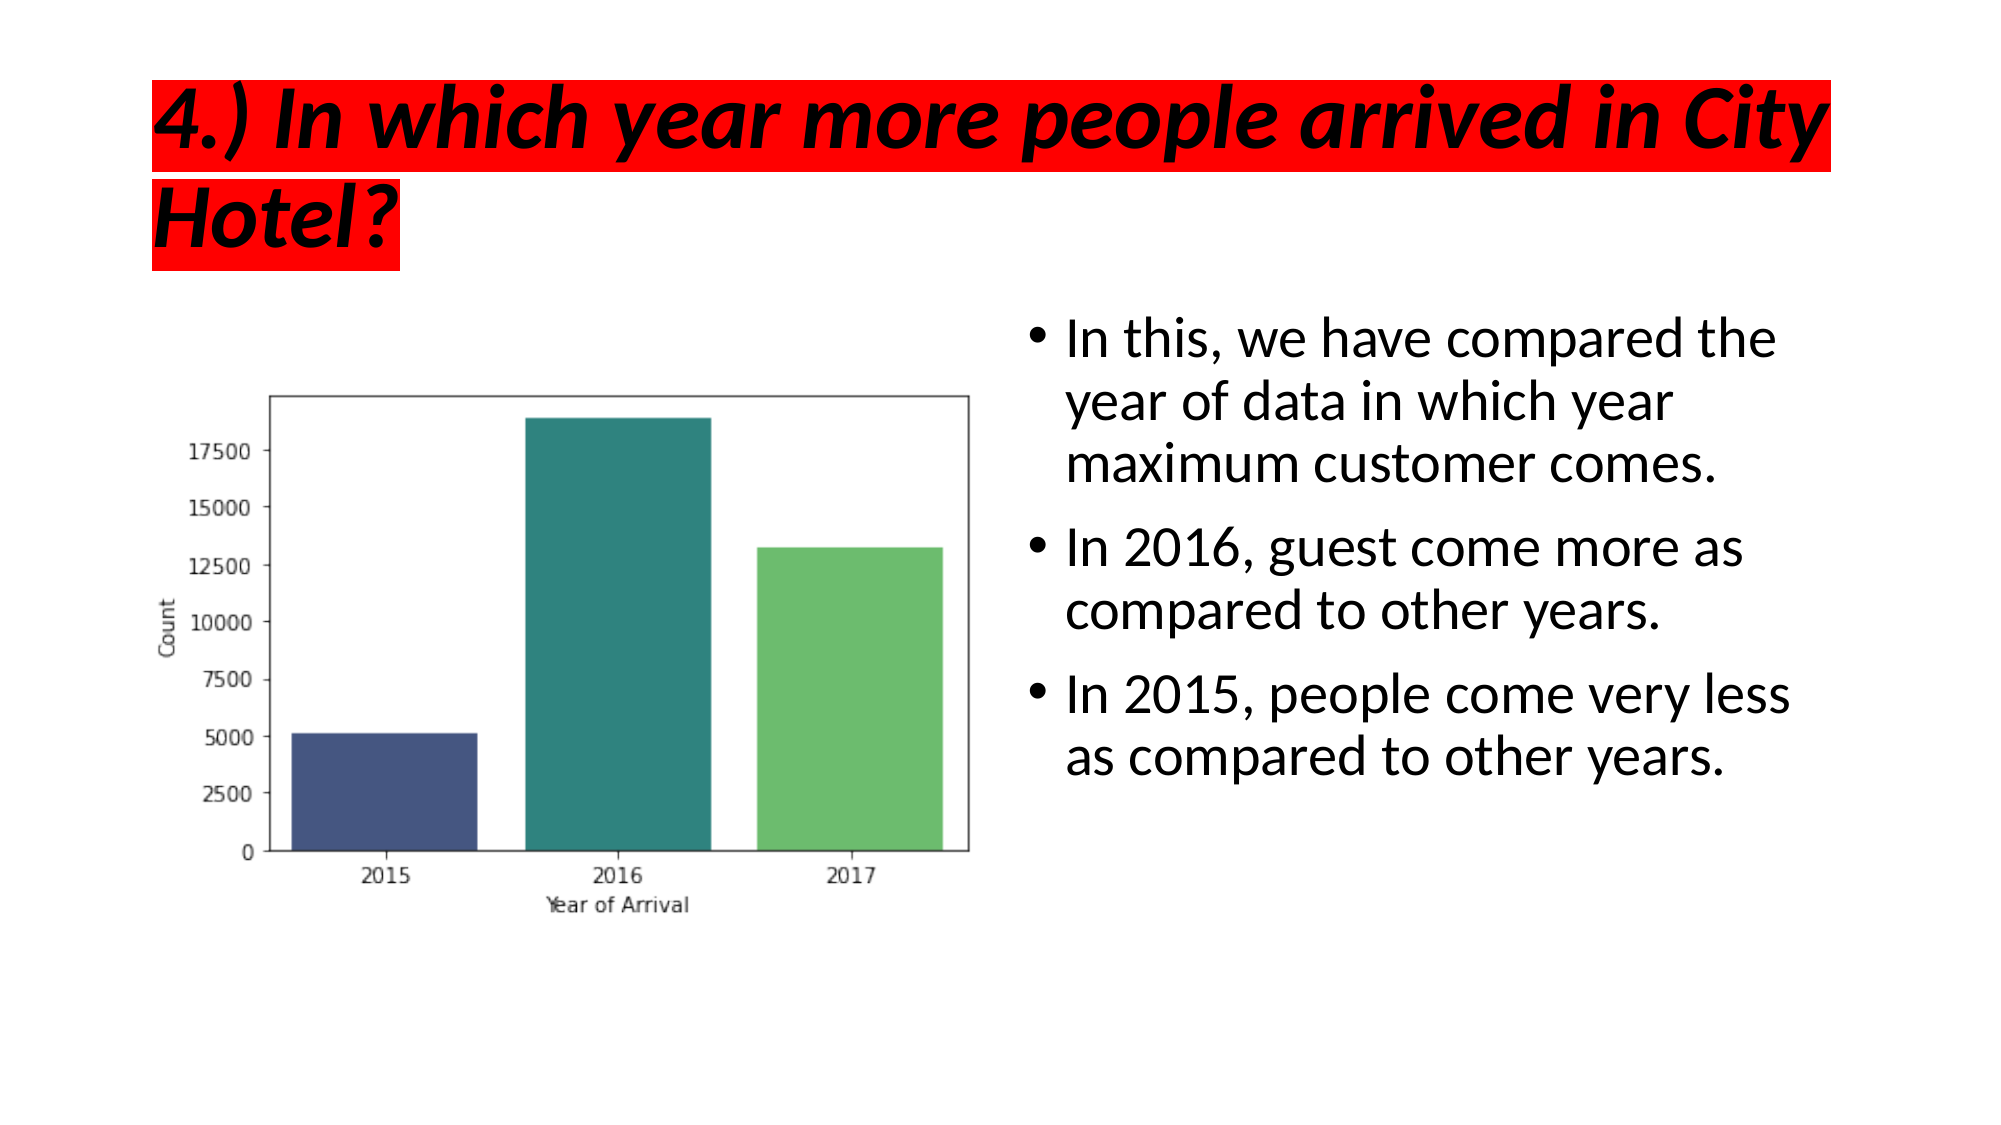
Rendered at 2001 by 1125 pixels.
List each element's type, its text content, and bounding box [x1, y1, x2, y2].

list In this, we have compared the year of data in which year maximum customer comes. In 2016, guest come more as compared to other years. In 2015, people come very less as compared to other years. [1012, 299, 1863, 1014]
title 4.) In which year more people arrived in City Hotel? [137, 59, 1863, 278]
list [144, 383, 981, 930]
